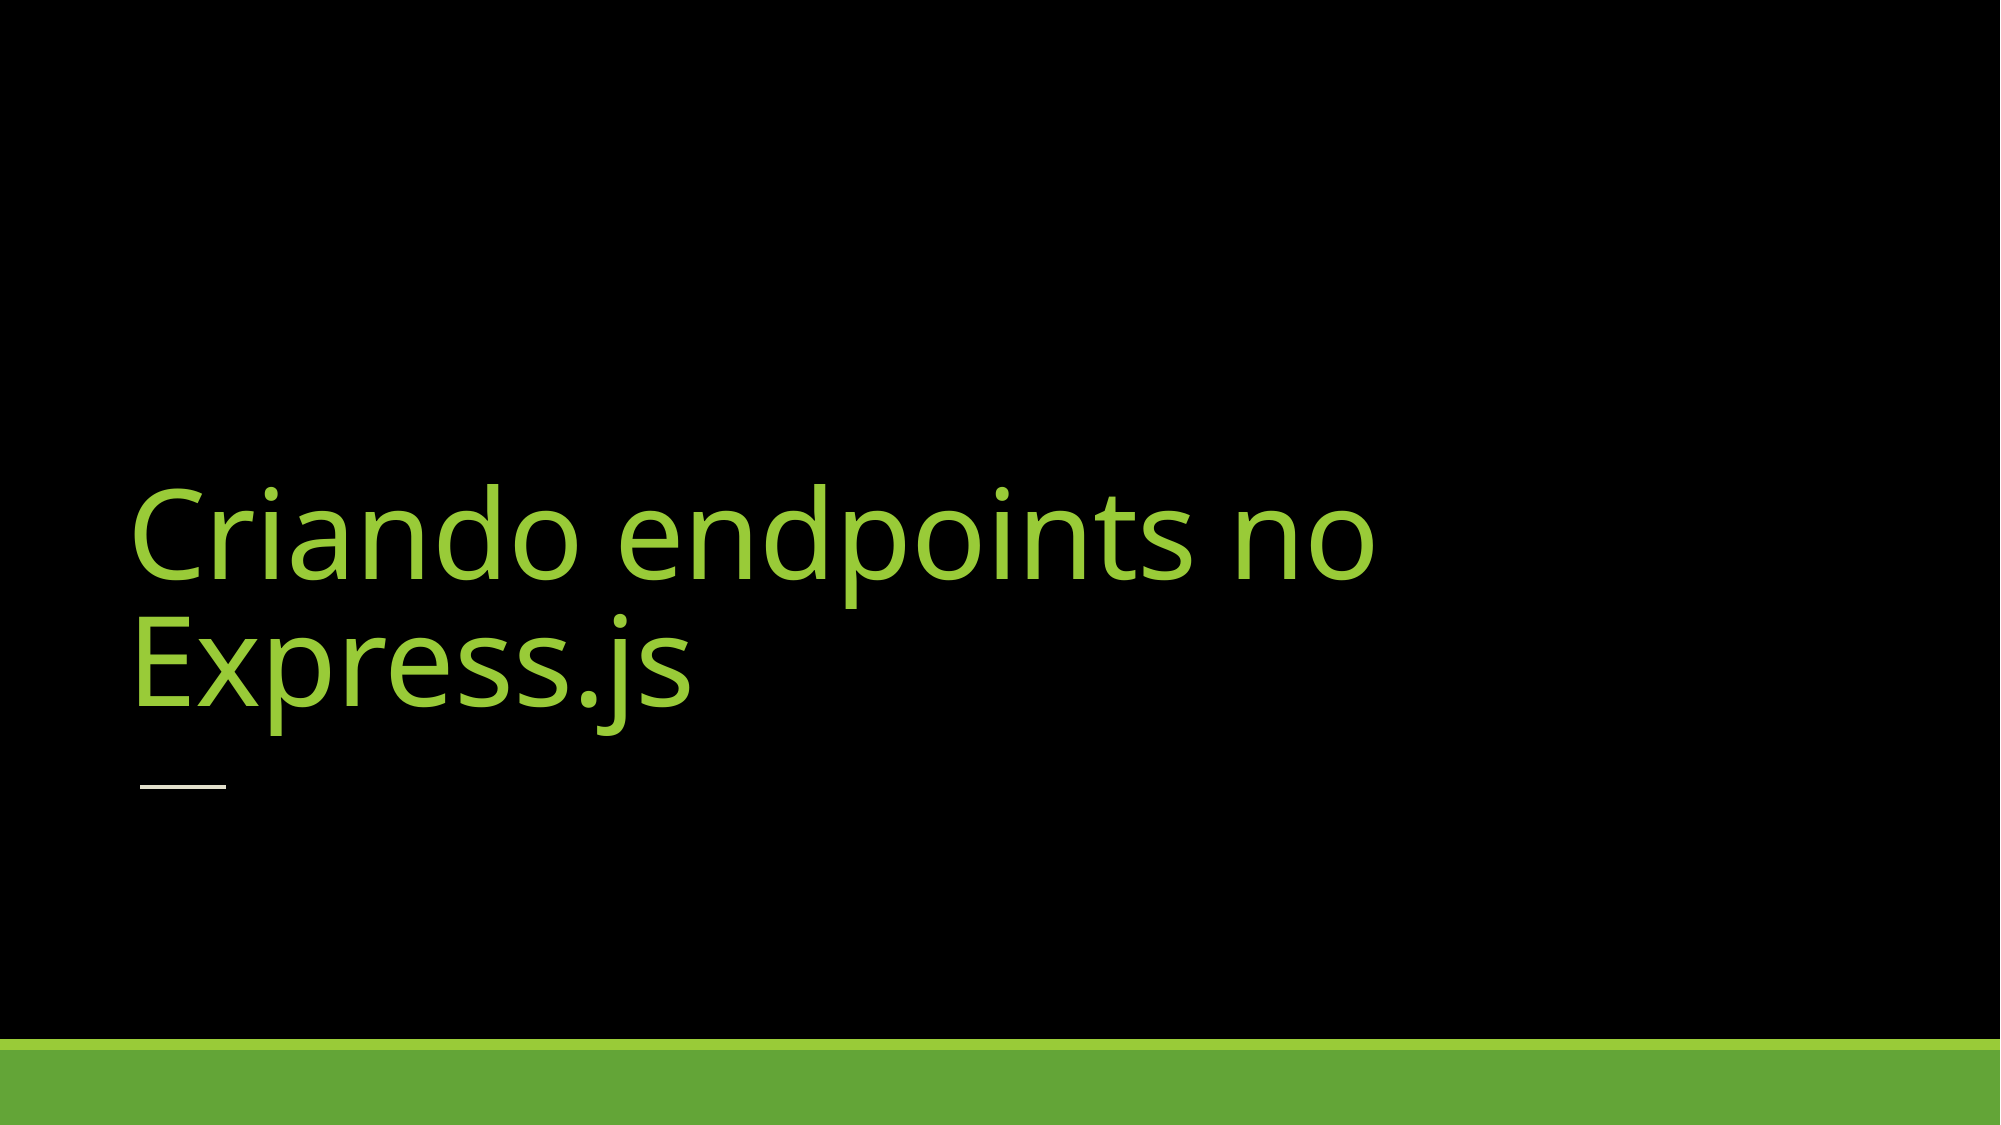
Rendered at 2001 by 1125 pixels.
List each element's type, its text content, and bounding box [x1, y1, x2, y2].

title Criando endpoints no Express.js [112, 414, 1888, 748]
